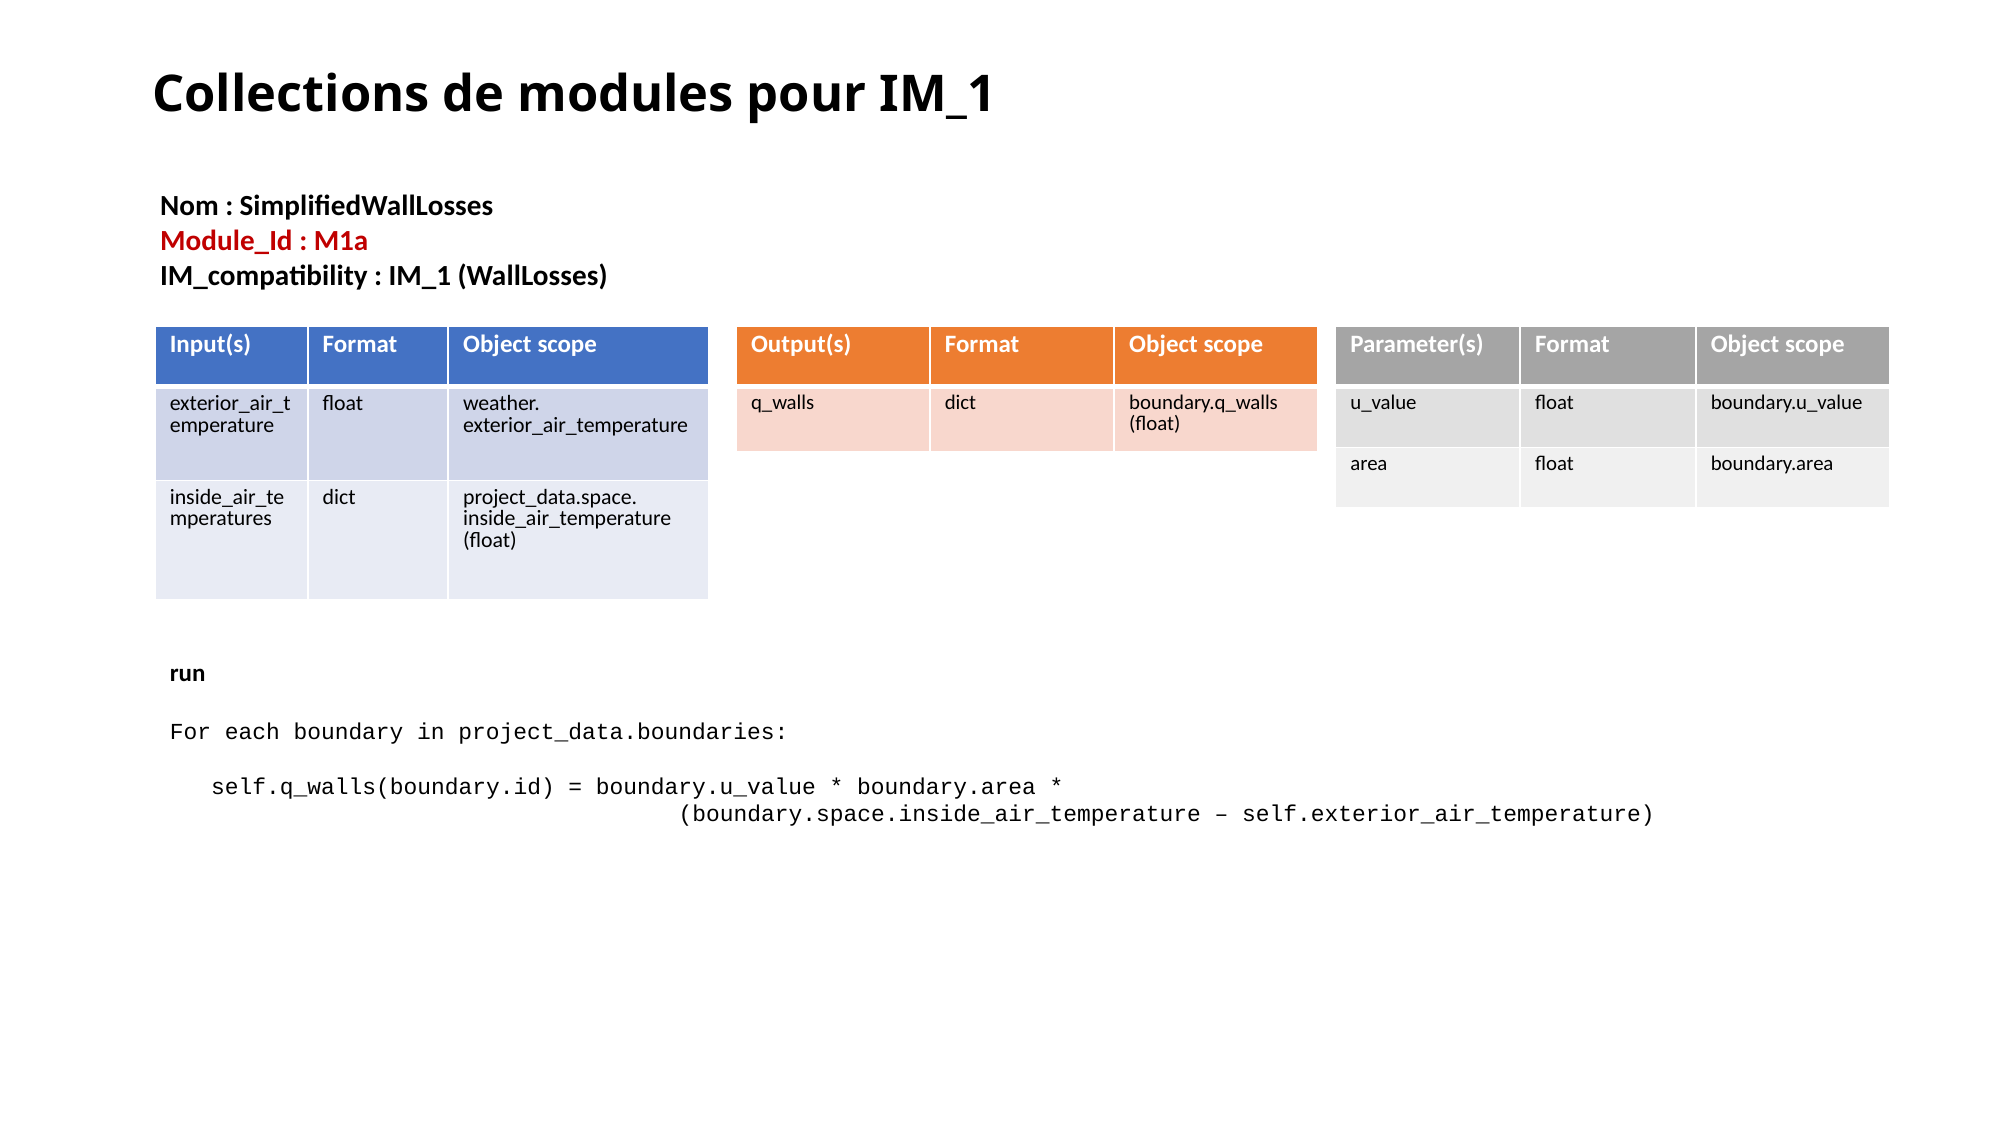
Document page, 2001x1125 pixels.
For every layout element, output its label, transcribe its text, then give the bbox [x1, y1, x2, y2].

table_cell area [1336, 448, 1519, 507]
title Collections de modules pour IM_1 [137, 59, 1863, 130]
table_header Object scope [449, 327, 708, 384]
table_cell boundary.u_value [1697, 389, 1889, 447]
table_cell dict [309, 481, 447, 599]
table_cell u_value [1336, 389, 1519, 447]
table_cell weather. exterior_air_temperature [449, 389, 708, 480]
table_header Object scope [1115, 327, 1317, 384]
table_cell boundary.q_walls (float) [1115, 389, 1317, 451]
table_cell project_data.space. inside_air_temperature (float) [449, 481, 708, 599]
table_cell float [1521, 389, 1695, 447]
table_cell exterior_air_temperature [156, 389, 307, 480]
table_cell float [309, 389, 447, 480]
text_box run For each boundary in project_data.boundaries: self.q_walls(boundary.id) = boundary.u_value * boundary.area * (boundary.space.inside_air_temperature – self.exterior_air_temperature) [154, 649, 1912, 834]
table_header Input(s) [156, 327, 307, 384]
table_header Object scope [1697, 327, 1889, 384]
table_header Output(s) [737, 327, 929, 384]
table_cell float [1521, 448, 1695, 507]
table_cell boundary.area [1697, 448, 1889, 507]
table_header Format [931, 327, 1113, 384]
table_header Format [1521, 327, 1695, 384]
table_header Format [309, 327, 447, 384]
table_cell inside_air_temperatures [156, 481, 307, 599]
text_box Nom : SimplifiedWallLosses Module_Id : M1a IM_compatibility : IM_1 (WallLosses) [145, 179, 692, 399]
table_header Parameter(s) [1336, 327, 1519, 384]
table_cell q_walls [737, 389, 929, 451]
table_cell dict [931, 389, 1113, 451]
